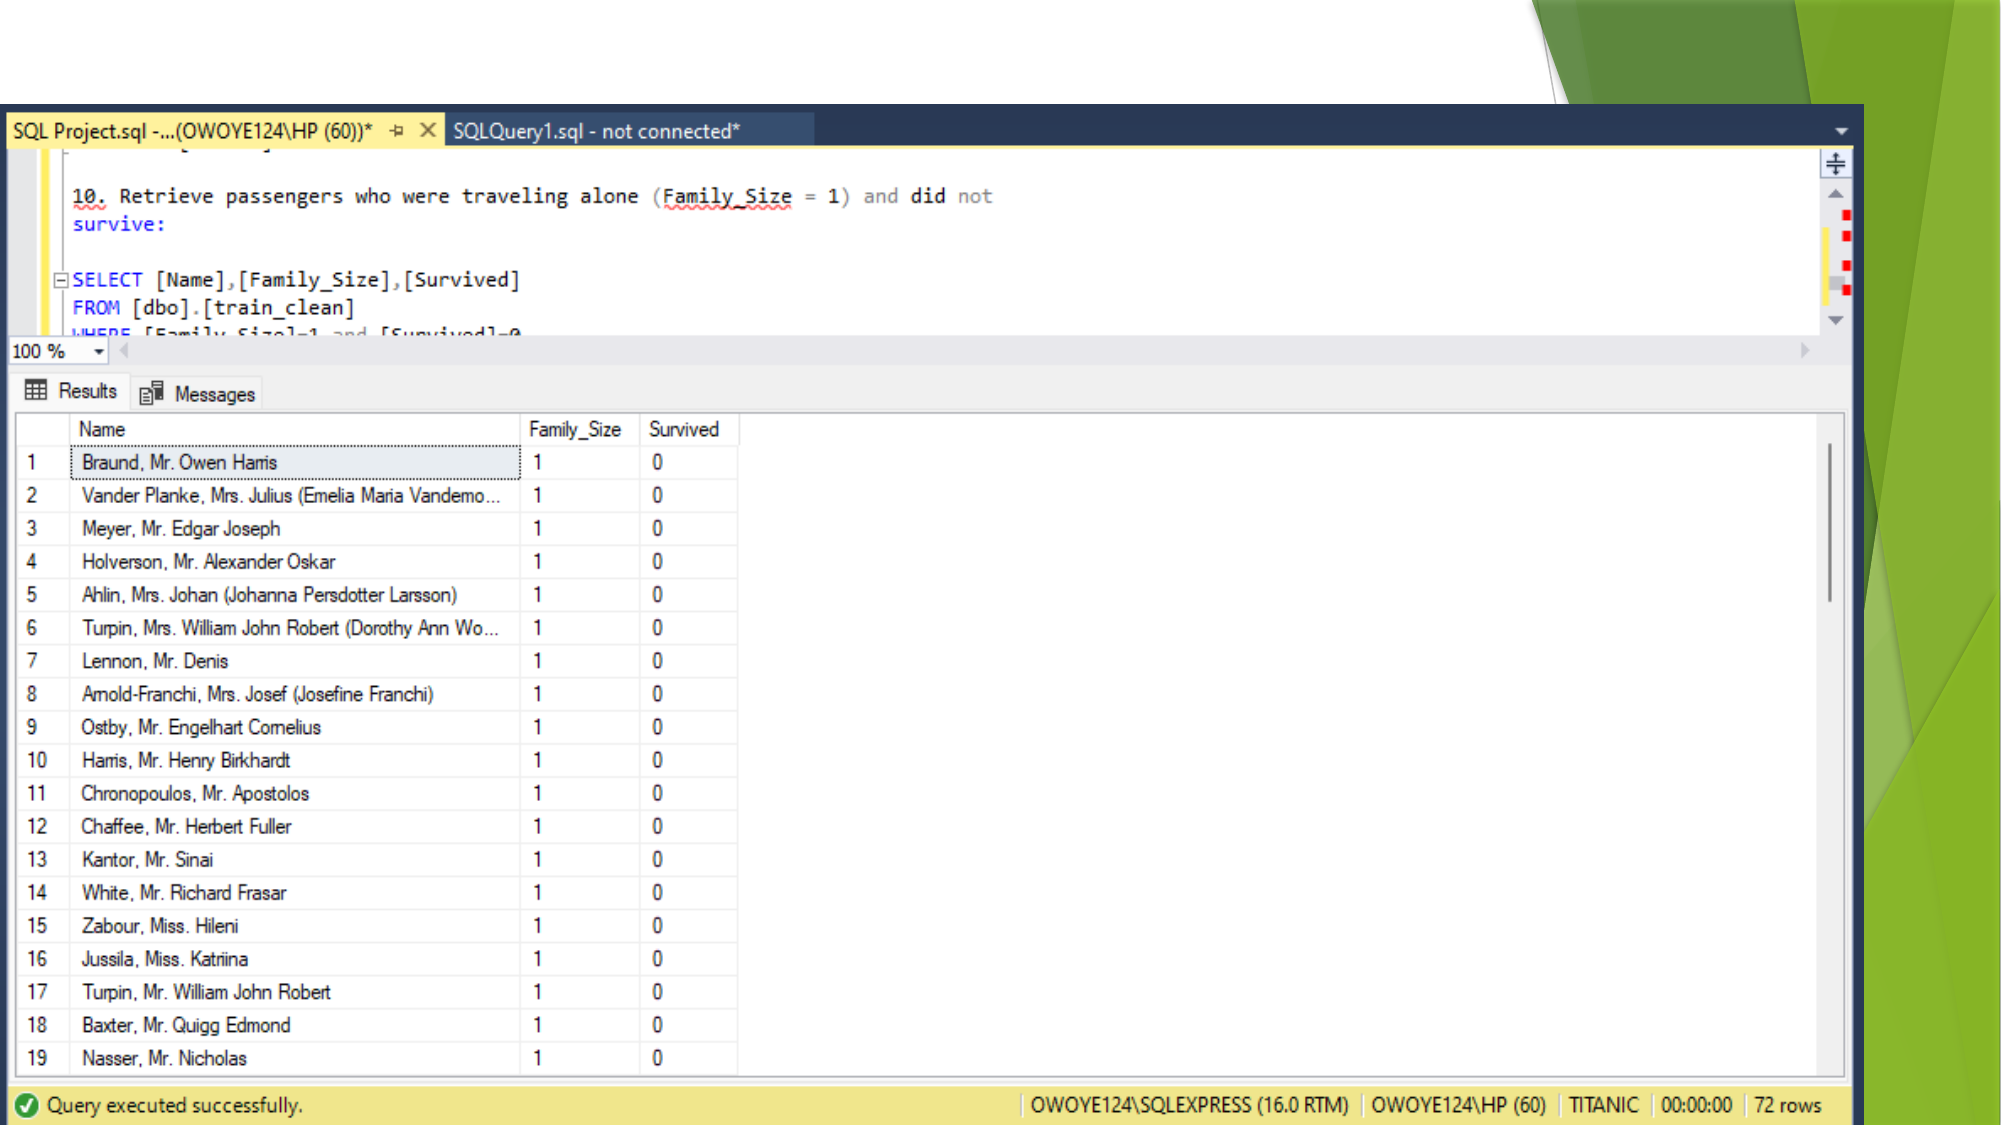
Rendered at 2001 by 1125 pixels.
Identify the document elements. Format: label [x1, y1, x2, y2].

picture [0, 104, 1864, 1125]
